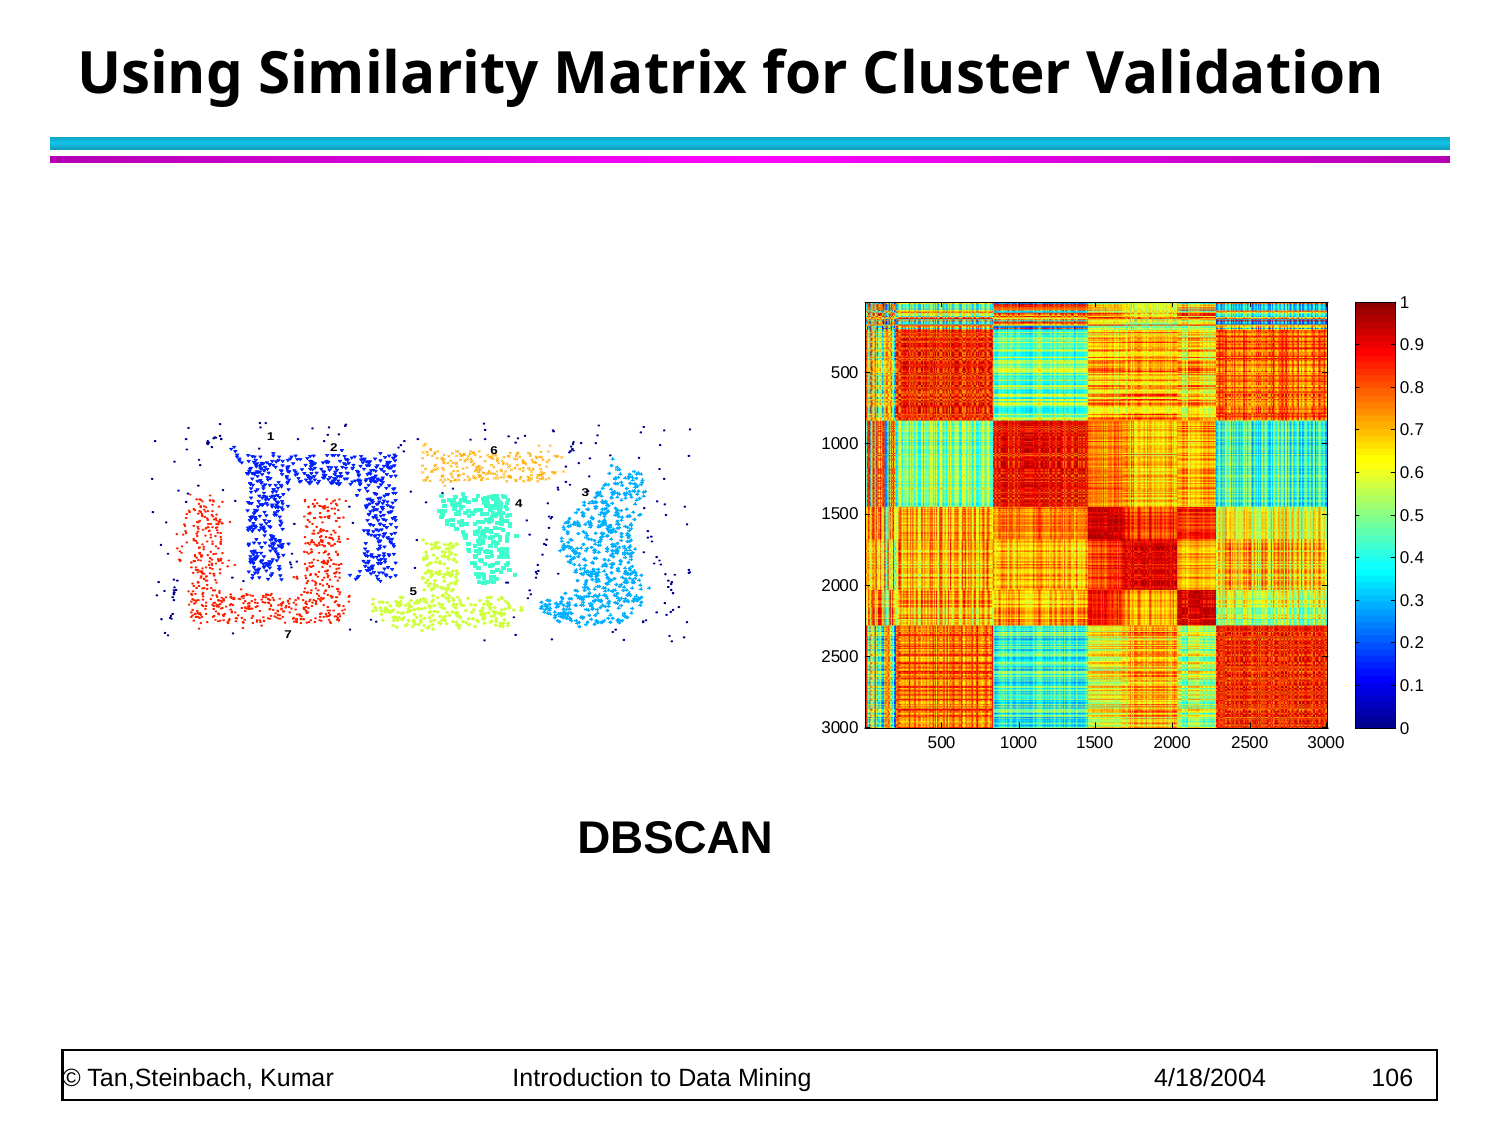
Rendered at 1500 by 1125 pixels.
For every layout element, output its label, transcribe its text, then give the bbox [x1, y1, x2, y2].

picture [37, 262, 1474, 787]
text_box DBSCAN [562, 800, 1038, 870]
title Using Similarity Matrix for Cluster Validation [61, 24, 1422, 113]
